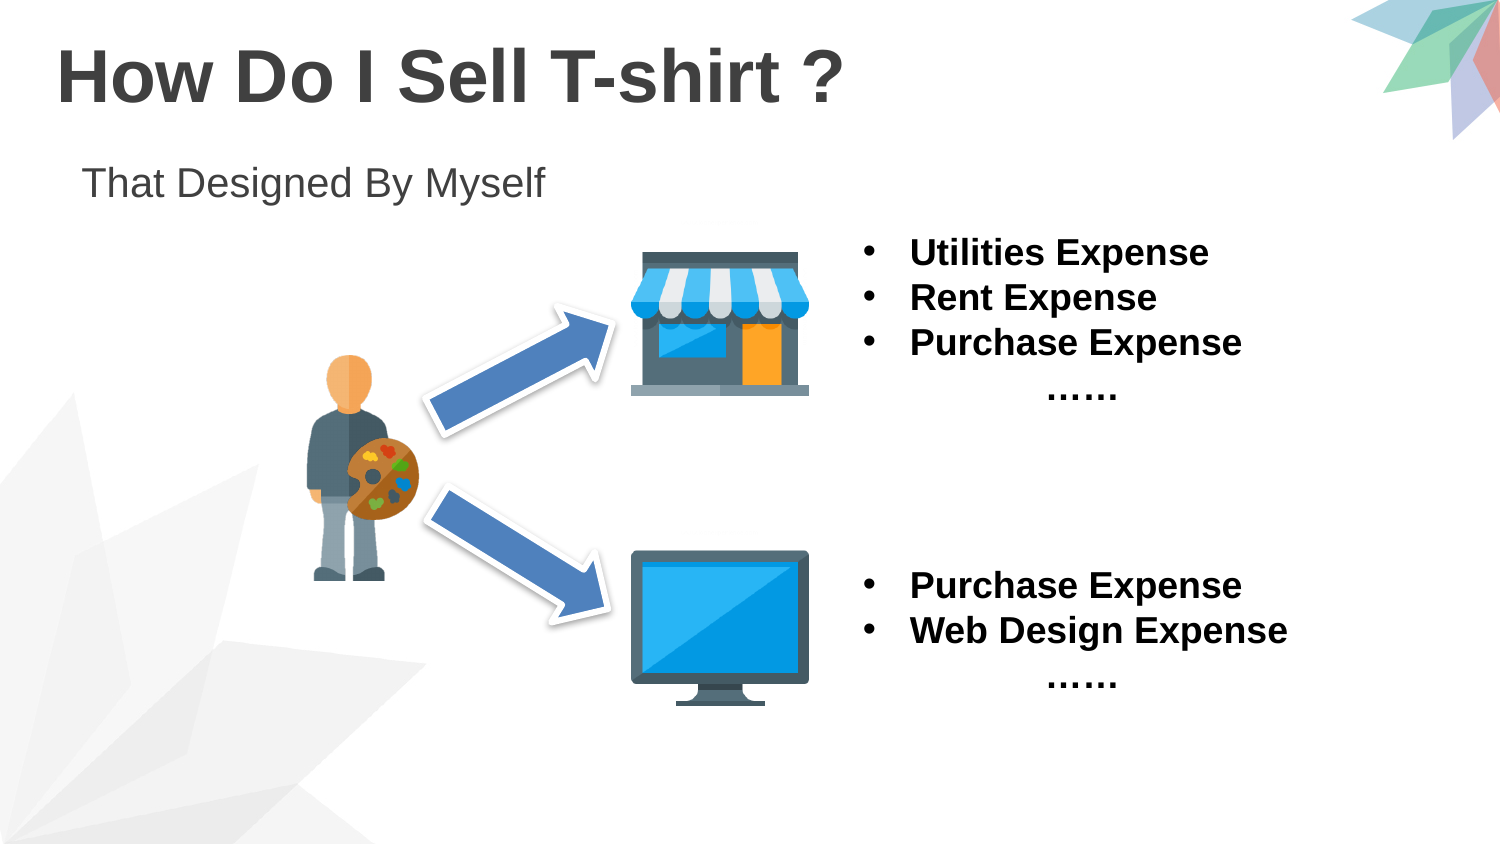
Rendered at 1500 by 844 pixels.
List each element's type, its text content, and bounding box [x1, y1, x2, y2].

text_box Utilities Expense Rent Expense Purchase Expense …… [848, 220, 1317, 416]
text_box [236, 355, 463, 582]
text_box [468, 302, 616, 427]
list That Designed By Myself [66, 142, 1461, 219]
text_box [468, 494, 612, 626]
picture [0, 0, 1500, 844]
title How Do I Sell T-shirt ? [41, 0, 1459, 146]
text_box Purchase Expense Web Design Expense …… [848, 553, 1317, 704]
